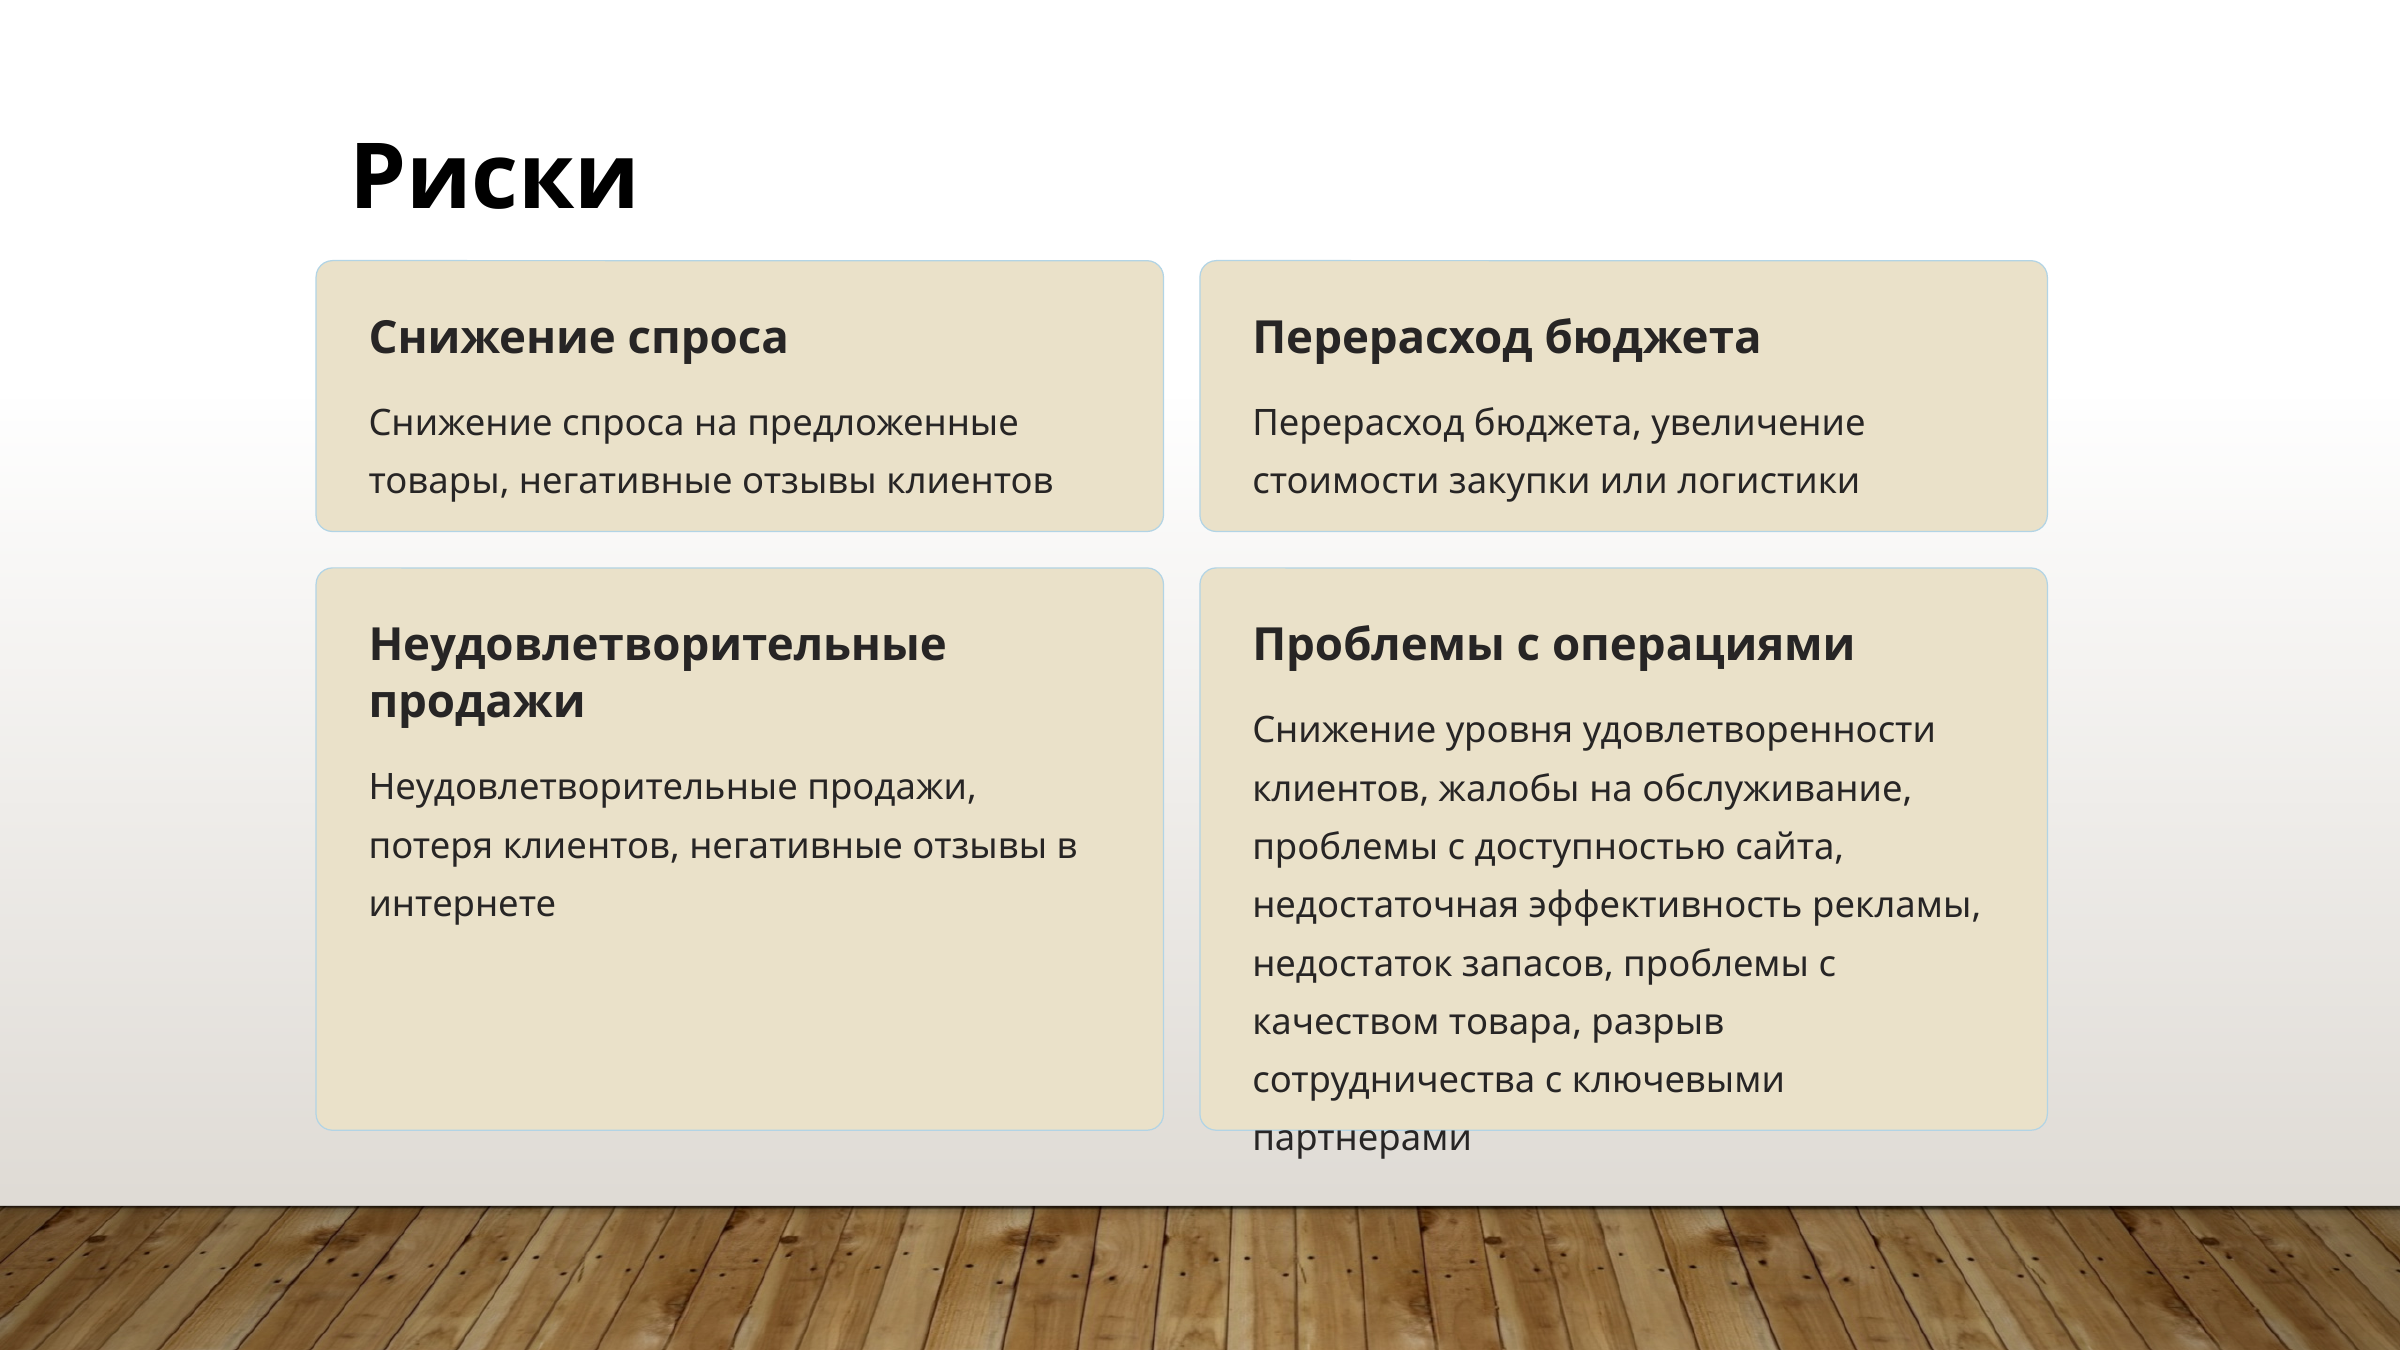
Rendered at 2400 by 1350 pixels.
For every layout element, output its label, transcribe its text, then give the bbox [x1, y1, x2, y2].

text_box Снижение уровня удовлетворенности клиентов, жалобы на обслуживание, проблемы с доступностью сайта, недостаточная эффективность рекламы, недостаток запасов, проблемы с качеством товара, разрыв сотрудничества с ключевыми партнерами [1237, 684, 2010, 1093]
text_box [316, 260, 1164, 532]
text_box [1199, 567, 2048, 1131]
text_box Снижение спроса [353, 298, 810, 356]
text_box Неудовлетворительные продажи, потеря клиентов, негативные отзывы в интернете [353, 741, 1126, 858]
text_box Снижение спроса на предложенные товары, негативные отзывы клиентов [353, 377, 1126, 494]
text_box Проблемы с операциями [1237, 605, 1838, 663]
text_box [316, 567, 1164, 1131]
text_box Перерасход бюджета [1237, 298, 1747, 356]
text_box [1199, 260, 2048, 532]
text_box Неудовлетворительные продажи [353, 605, 1126, 720]
picture [0, 1206, 2400, 1350]
text_box Риски [334, 104, 1246, 219]
text_box Перерасход бюджета, увеличение стоимости закупки или логистики [1237, 377, 2010, 494]
